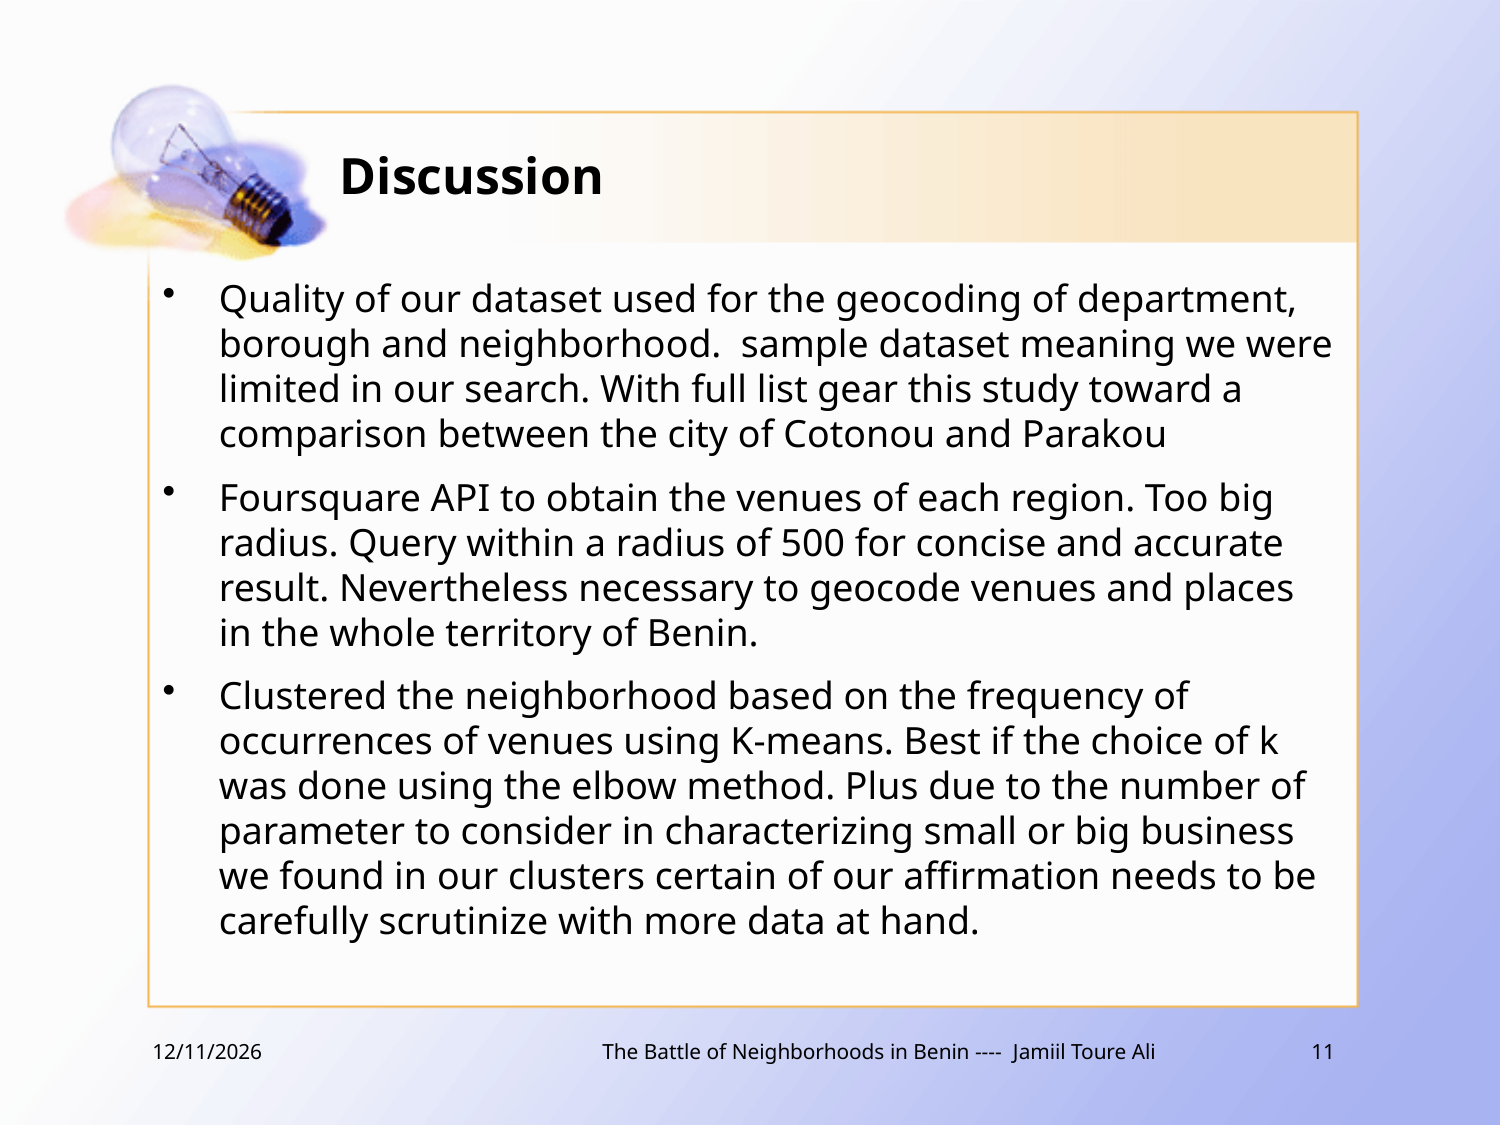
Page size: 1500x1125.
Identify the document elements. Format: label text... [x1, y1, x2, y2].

footer The Battle of Neighborhoods in Benin ---- Jamiil Toure Ali [587, 1025, 1225, 1075]
title Discussion [324, 134, 1275, 222]
slide_number 11 [1237, 1025, 1350, 1075]
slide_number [137, 1025, 575, 1075]
picture [0, 0, 1500, 1125]
list Quality of our dataset used for the geocoding of department, borough and neighborhood. sample dataset meaning we were limited in our search. With full list gear this study toward a comparison between the city of Cotonou and Parakou Foursquare API to obtain the venues of each region. Too big radius. Query within a radius of 500 for concise and accurate result. Nevertheless necessary to geocode venues and places in the whole territory of Benin. Clustered the neighborhood based on the frequency of occurrences of venues using K-means. Best if the choice of k was done using the elbow method. Plus due to the number of parameter to consider in characterizing small or big business we found in our clusters certain of our affirmation needs to be carefully scrutinize with more data at hand. [147, 267, 1353, 976]
